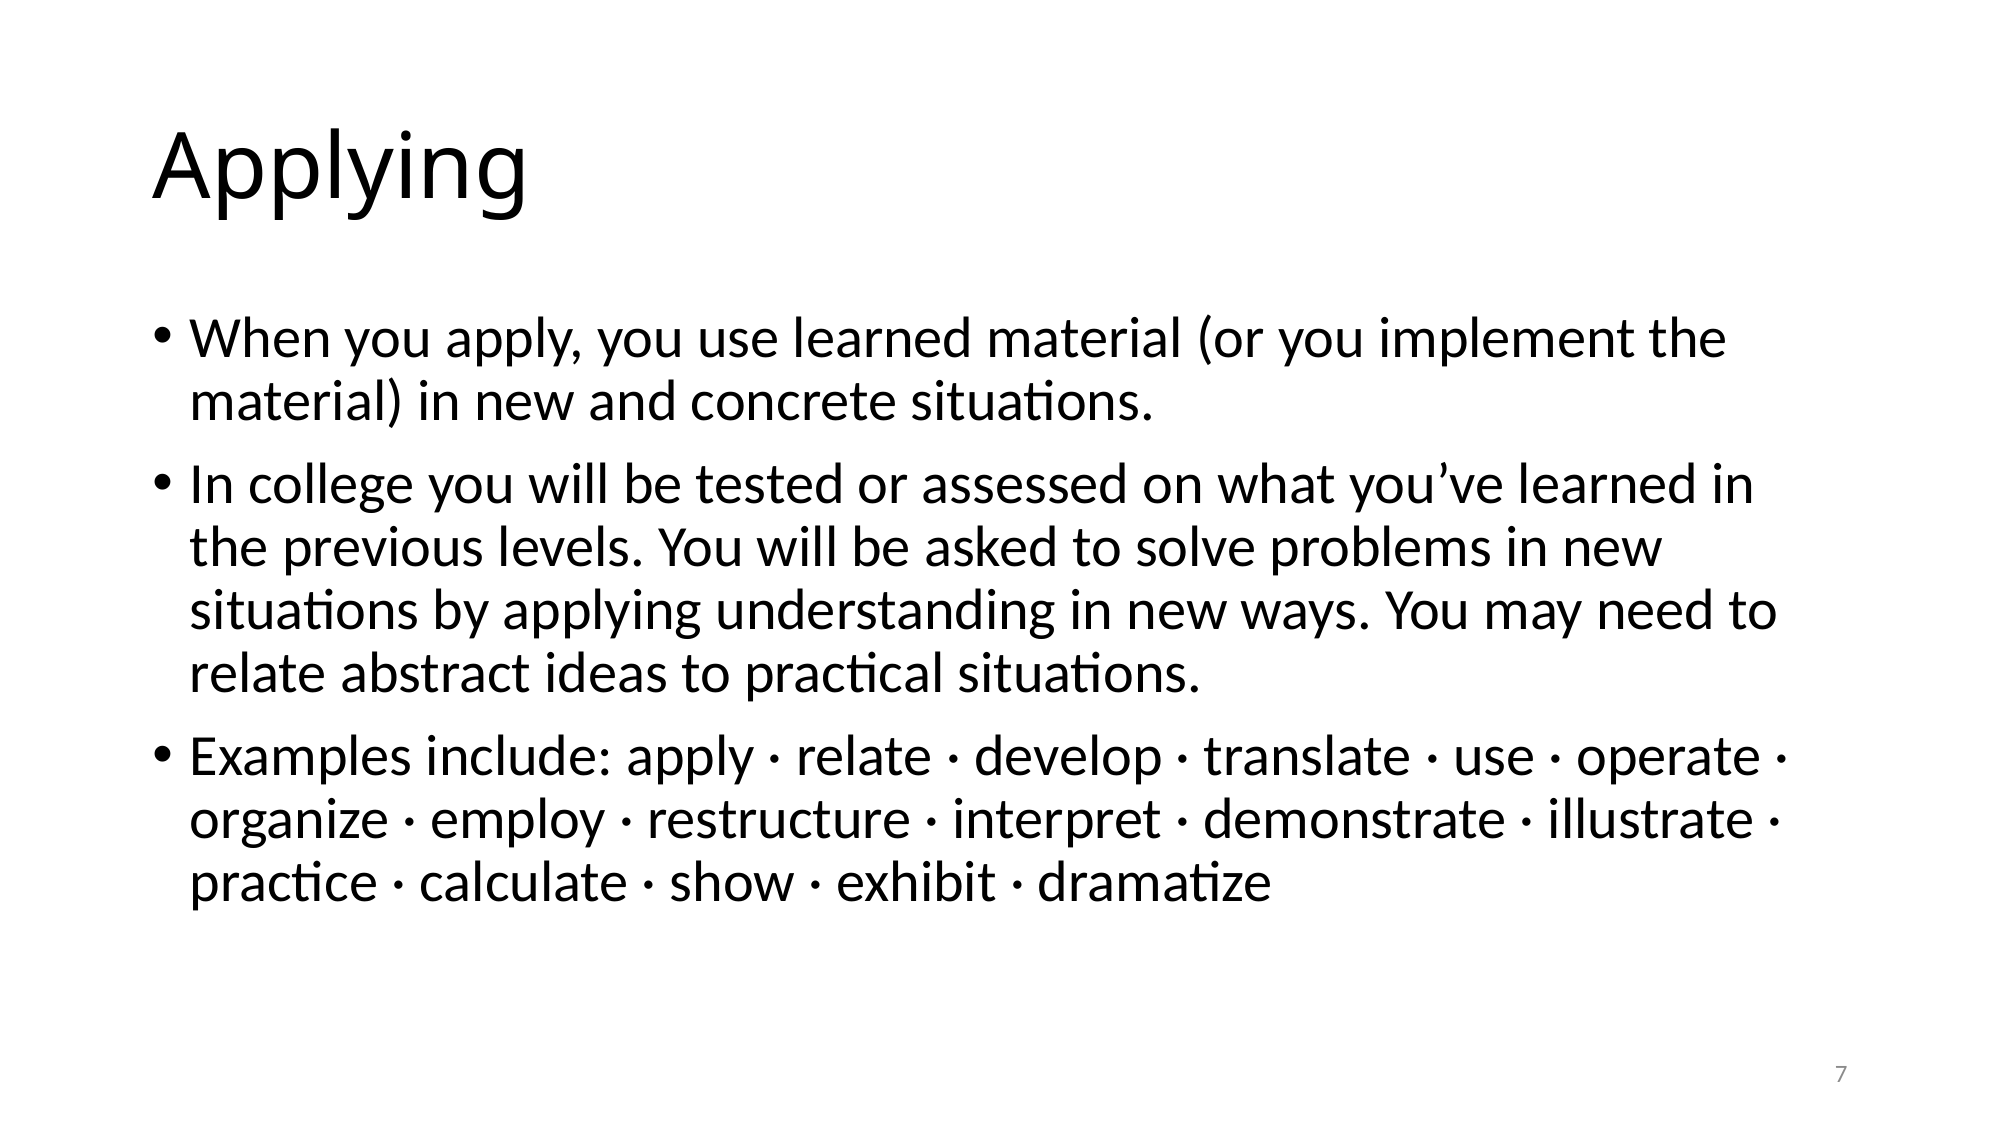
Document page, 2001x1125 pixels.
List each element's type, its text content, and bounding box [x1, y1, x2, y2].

slide_number 7 [1412, 1042, 1863, 1103]
title Applying [137, 59, 1863, 278]
list When you apply, you use learned material (or you implement the material) in new and concrete situations. In college you will be tested or assessed on what you’ve learned in the previous levels. You will be asked to solve problems in new situations by applying understanding in new ways. You may need to relate abstract ideas to practical situations. Examples include: apply · relate · develop · translate · use · operate · organize · employ · restructure · interpret · demonstrate · illustrate · practice · calculate · show · exhibit · dramatize [137, 299, 1863, 1014]
